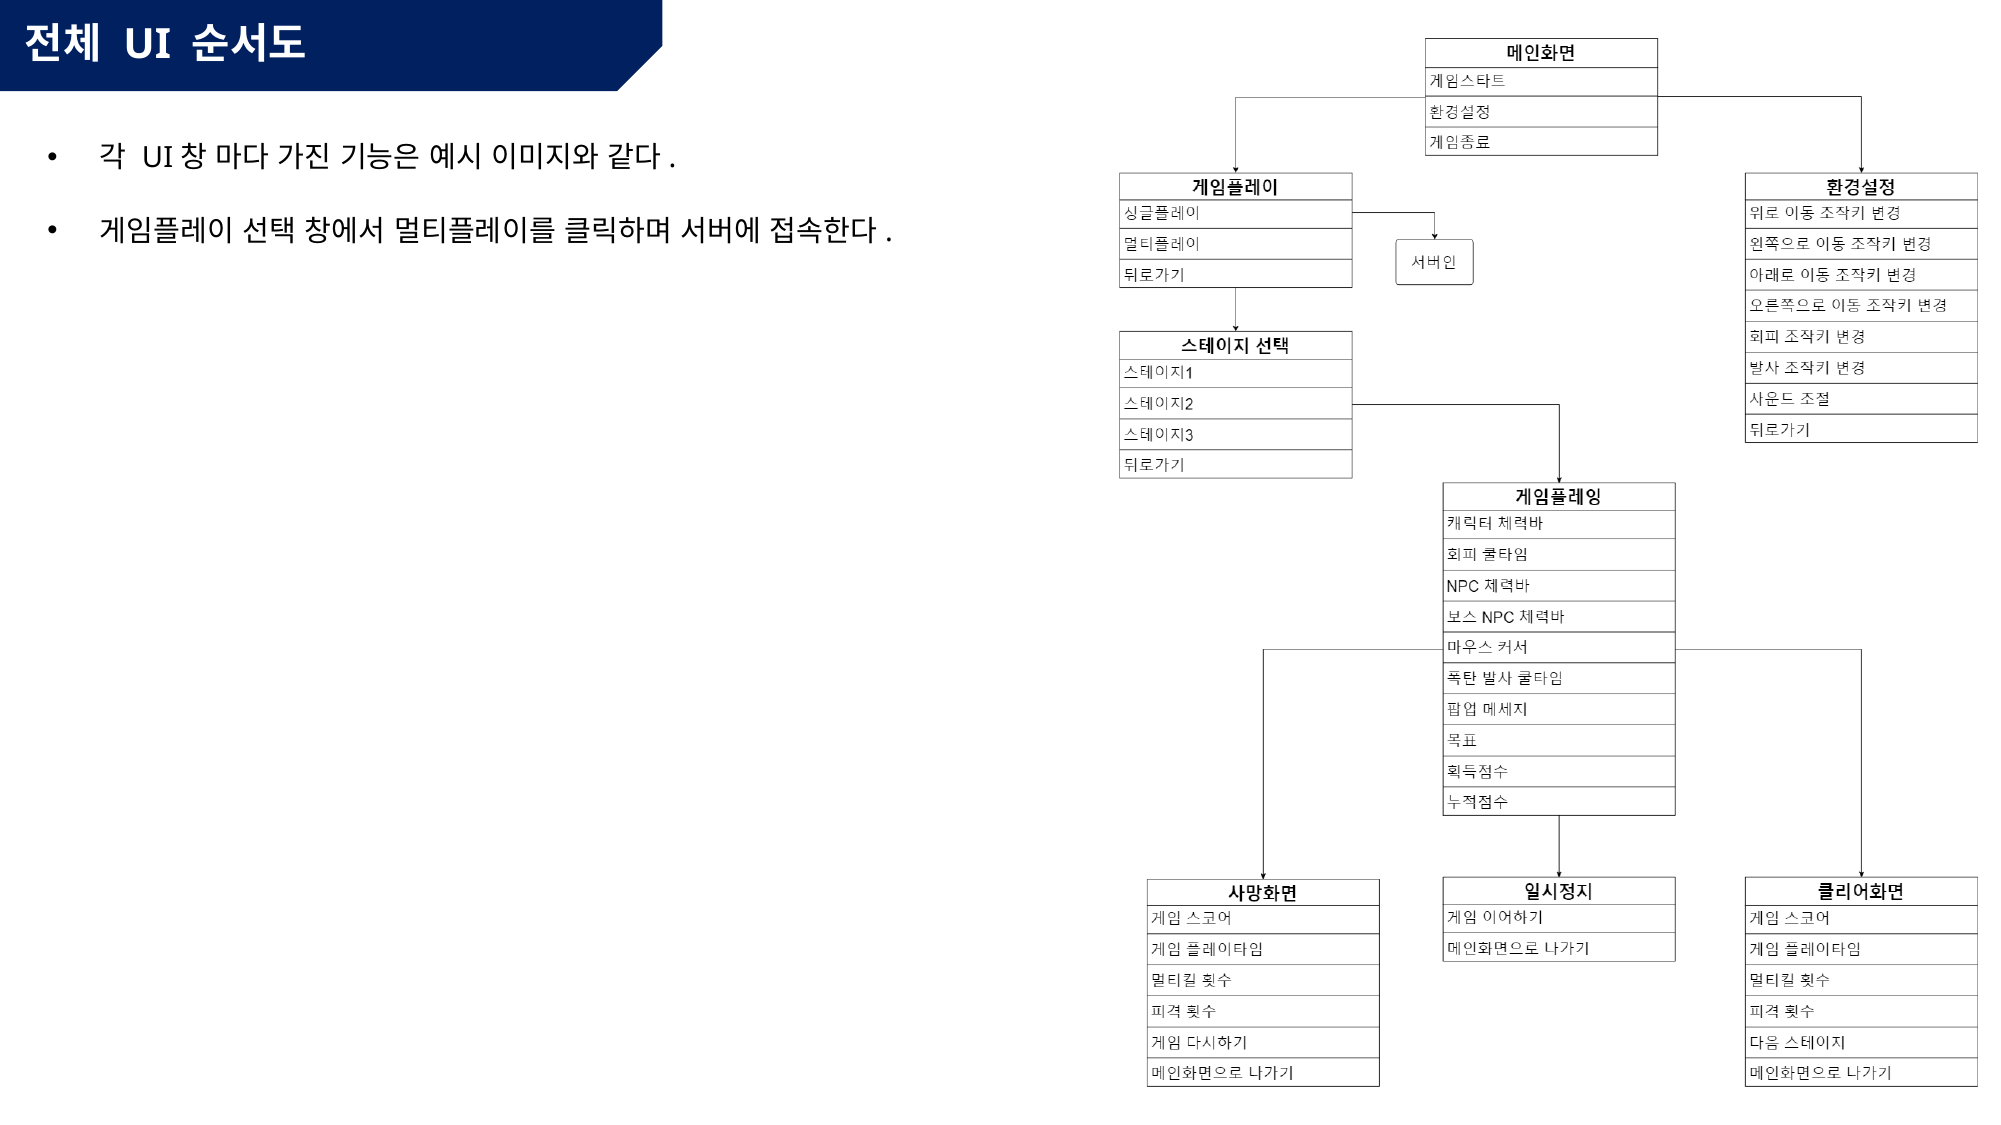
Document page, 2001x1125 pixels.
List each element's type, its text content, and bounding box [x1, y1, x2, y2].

title 전체 UI 순서도 [9, 10, 615, 81]
list 각 UI창 마다 가진 기능은 예시 이미지와 같다. 게임플레이 선택 창에서 멀티플레이를 클릭하며 서버에 접속한다. [9, 113, 1091, 1031]
picture [1096, 0, 2000, 1125]
